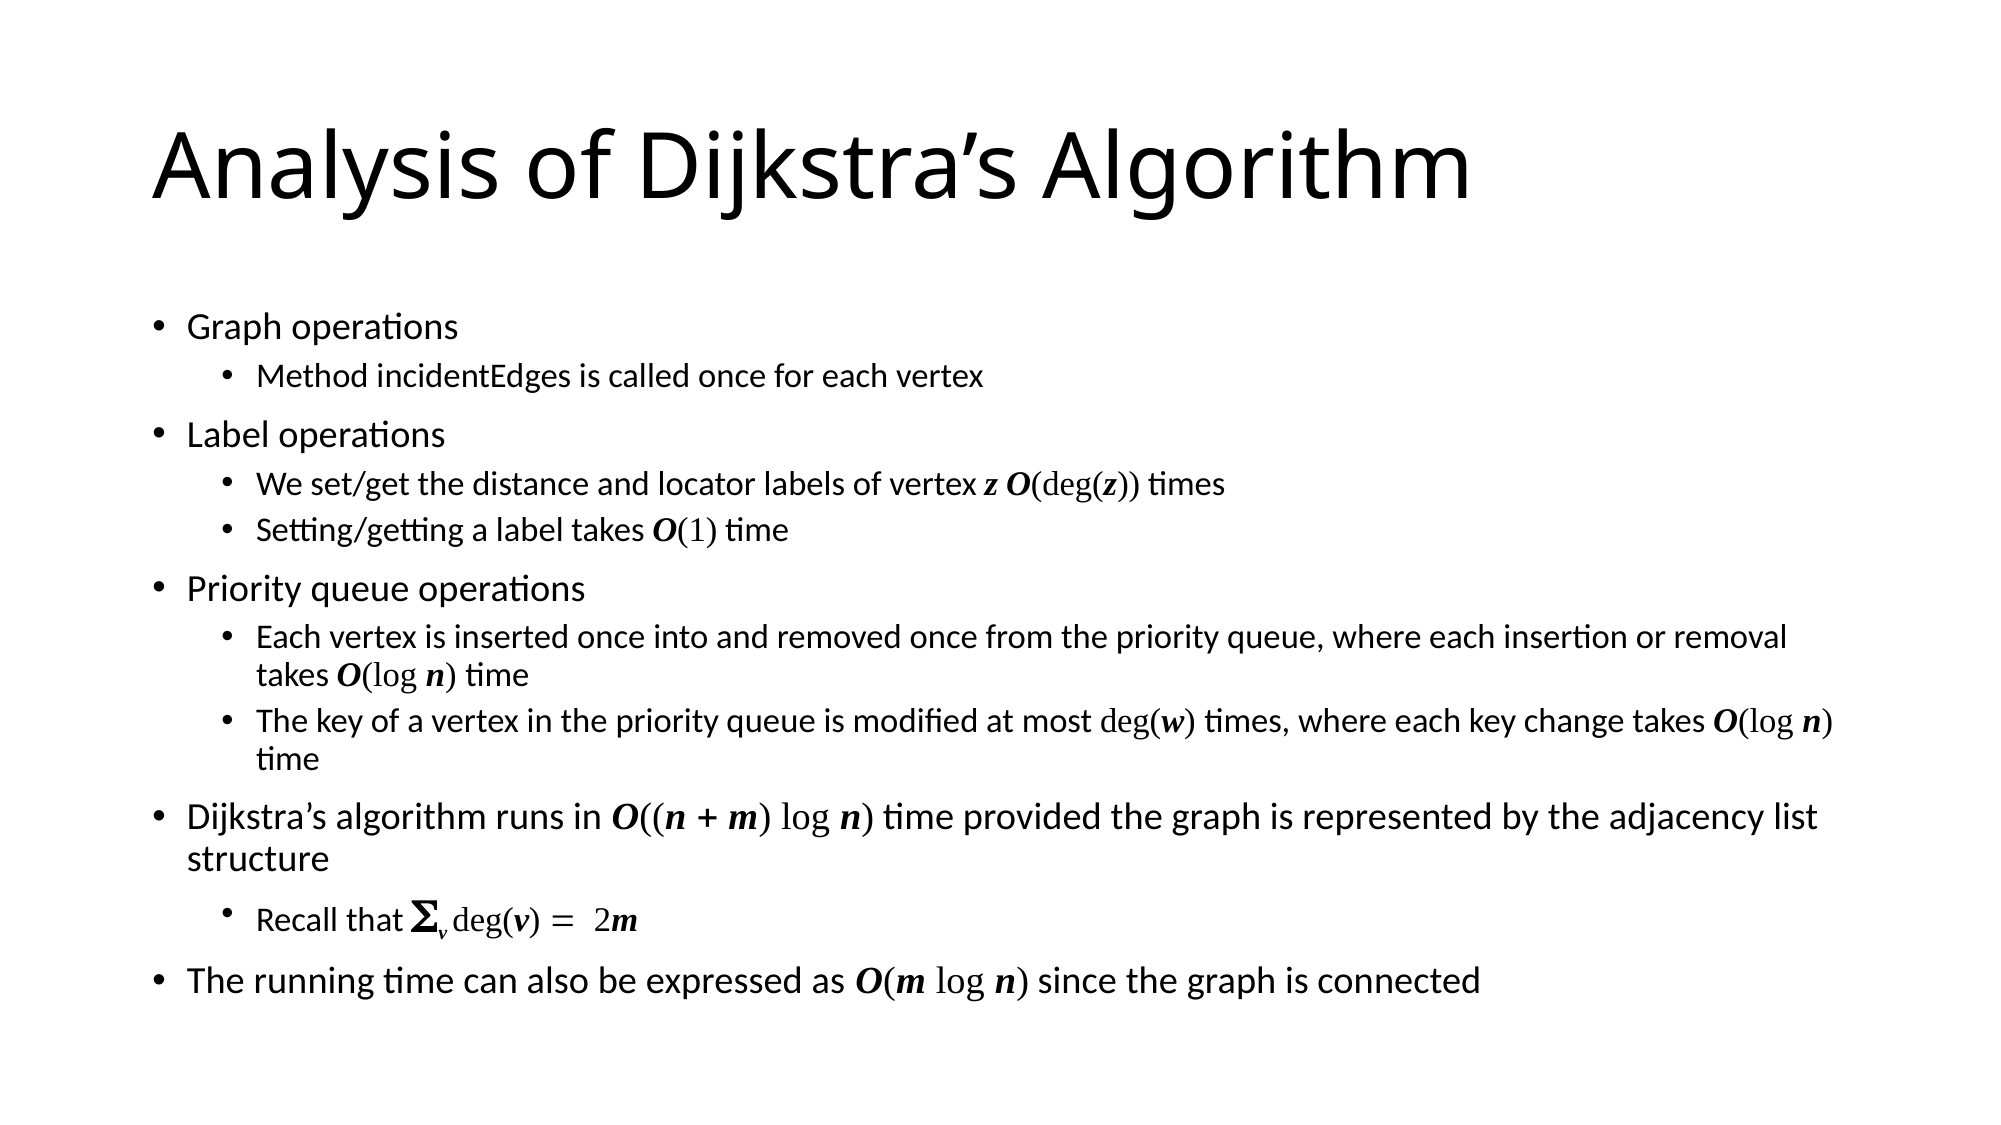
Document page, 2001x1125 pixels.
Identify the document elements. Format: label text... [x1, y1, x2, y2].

list Graph operations Method incidentEdges is called once for each vertex Label operations We set/get the distance and locator labels of vertex z O(deg(z)) times Setting/getting a label takes O(1) time Priority queue operations Each vertex is inserted once into and removed once from the priority queue, where each insertion or removal takes O(log n) time The key of a vertex in the priority queue is modified at most deg(w) times, where each key change takes O(log n) time Dijkstra’s algorithm runs in O((n + m) log n) time provided the graph is represented by the adjacency list structure Recall that Sv deg(v) = 2m The running time can also be expressed as O(m log n) since the graph is connected [137, 299, 1863, 1014]
title Analysis of Dijkstra’s Algorithm [137, 59, 1863, 278]
